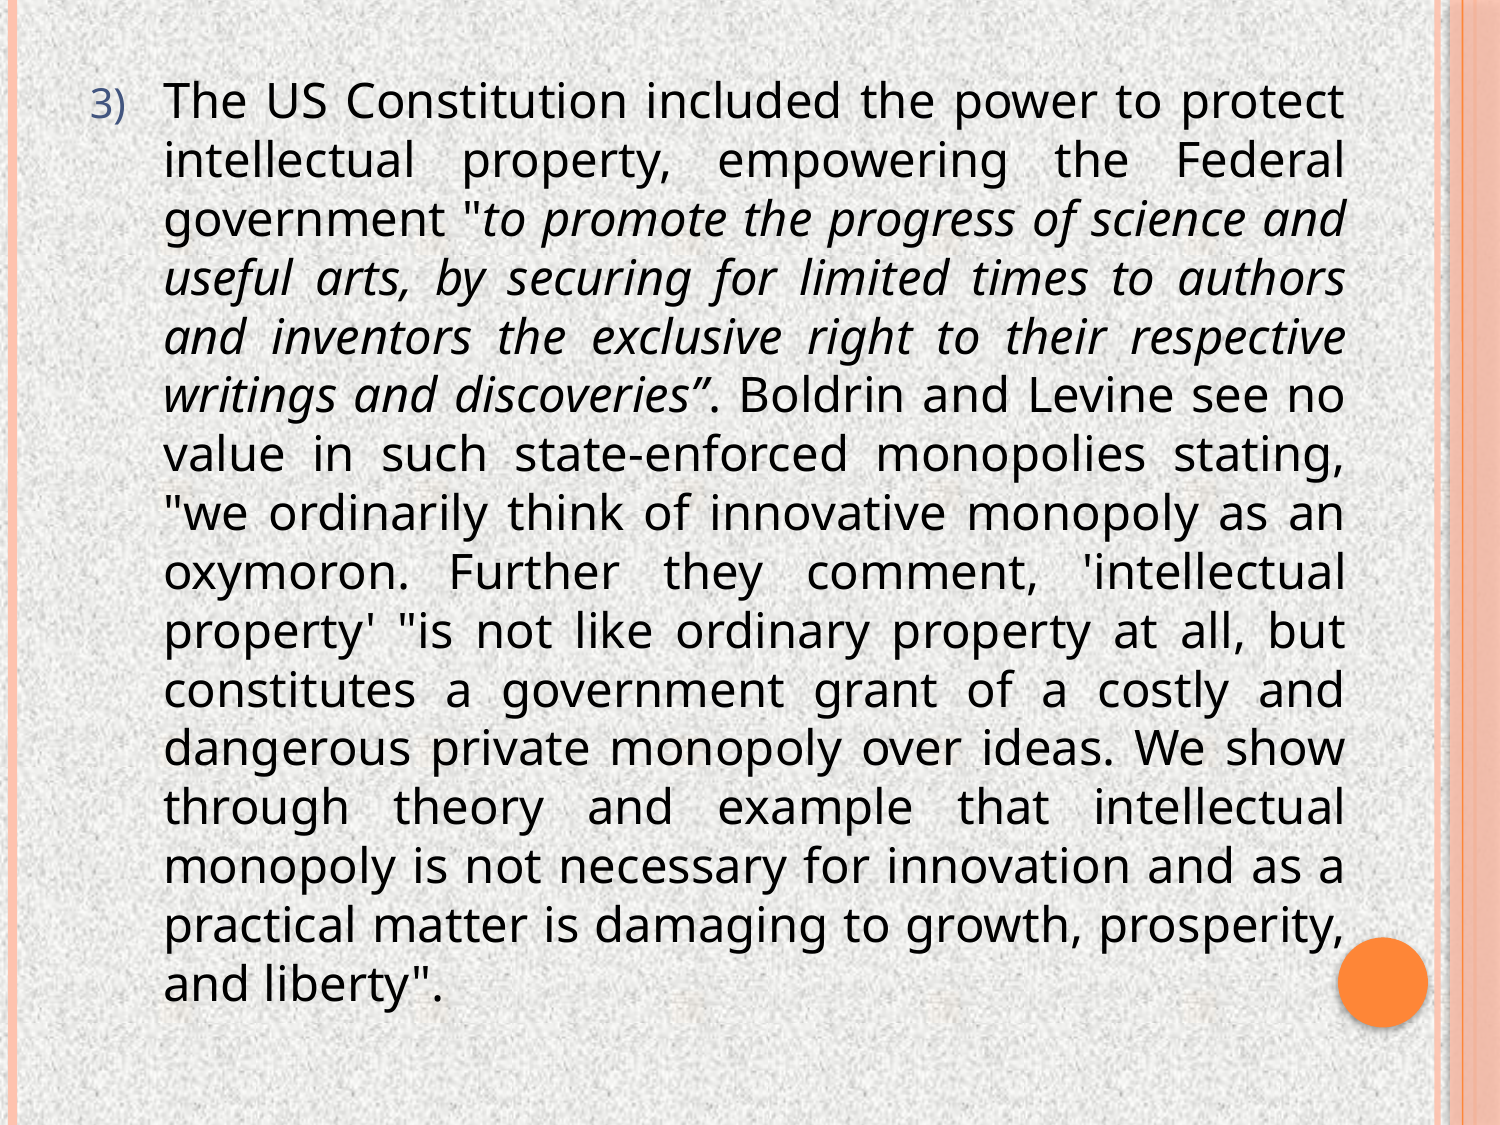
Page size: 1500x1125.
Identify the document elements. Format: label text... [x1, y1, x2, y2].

list The US Constitution included the power to protect intellectual property, empowering the Federal government "to promote the progress of science and useful arts, by securing for limited times to authors and inventors the exclusive right to their respective writings and discoveries”. Boldrin and Levine see no value in such state-enforced monopolies stating, "we ordinarily think of innovative monopoly as an oxymoron. Further they comment, 'intellectual property' "is not like ordinary property at all, but constitutes a government grant of a costly and dangerous private monopoly over ideas. We show through theory and example that intellectual monopoly is not necessary for innovation and as a practical matter is damaging to growth, prosperity, and liberty". [75, 62, 1363, 1062]
picture [0, 0, 7, 1125]
picture [1441, 0, 1449, 1125]
picture [18, 0, 1434, 1125]
